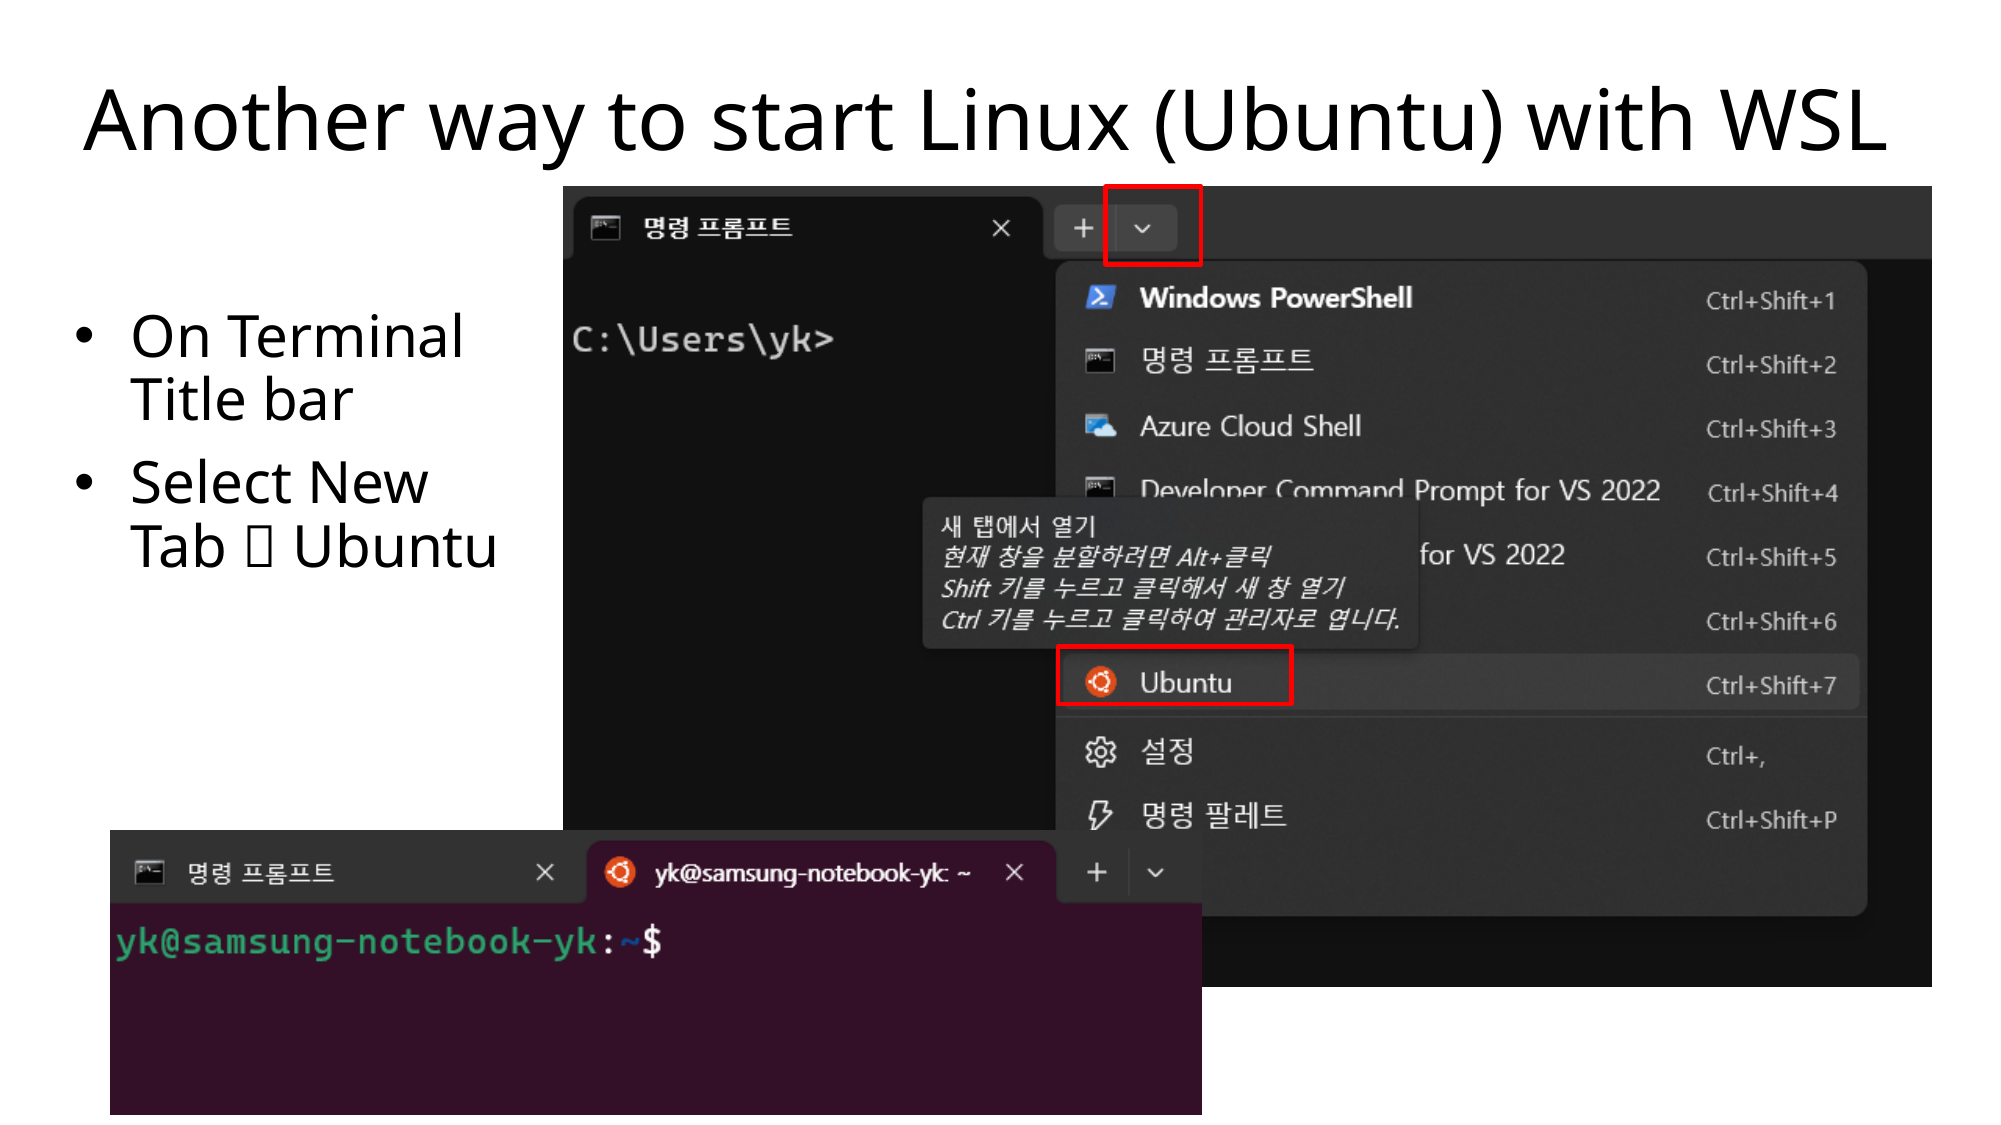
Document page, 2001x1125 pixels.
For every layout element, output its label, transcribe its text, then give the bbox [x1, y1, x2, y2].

title Another way to start Linux (Ubuntu) with WSL [68, 59, 1943, 187]
picture [110, 186, 1932, 1115]
list On Terminal Title bar Select New Tab  Ubuntu [40, 299, 534, 1014]
